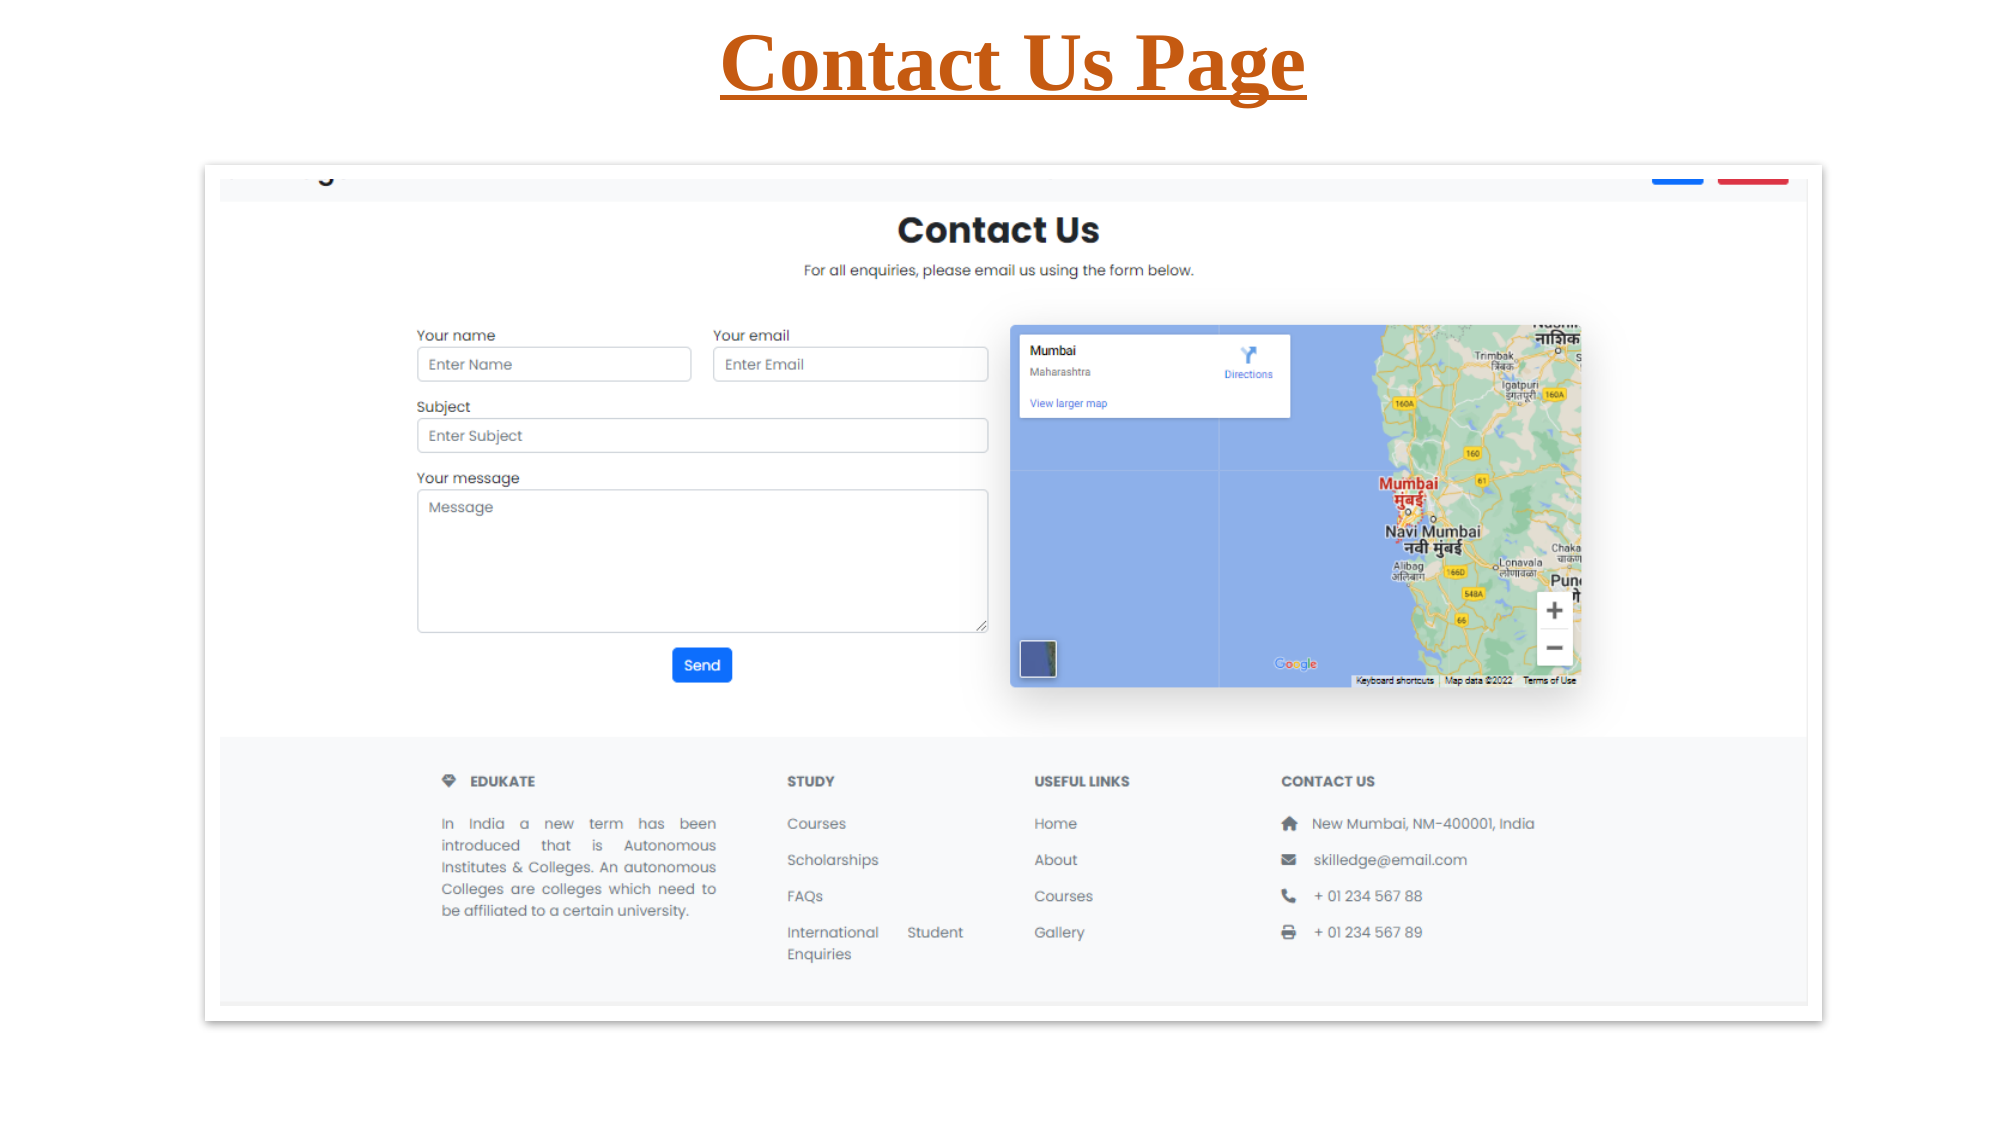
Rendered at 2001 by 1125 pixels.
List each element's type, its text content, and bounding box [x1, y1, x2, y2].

text_box Contact Us Page [705, 0, 1323, 115]
picture [219, 179, 1808, 1007]
